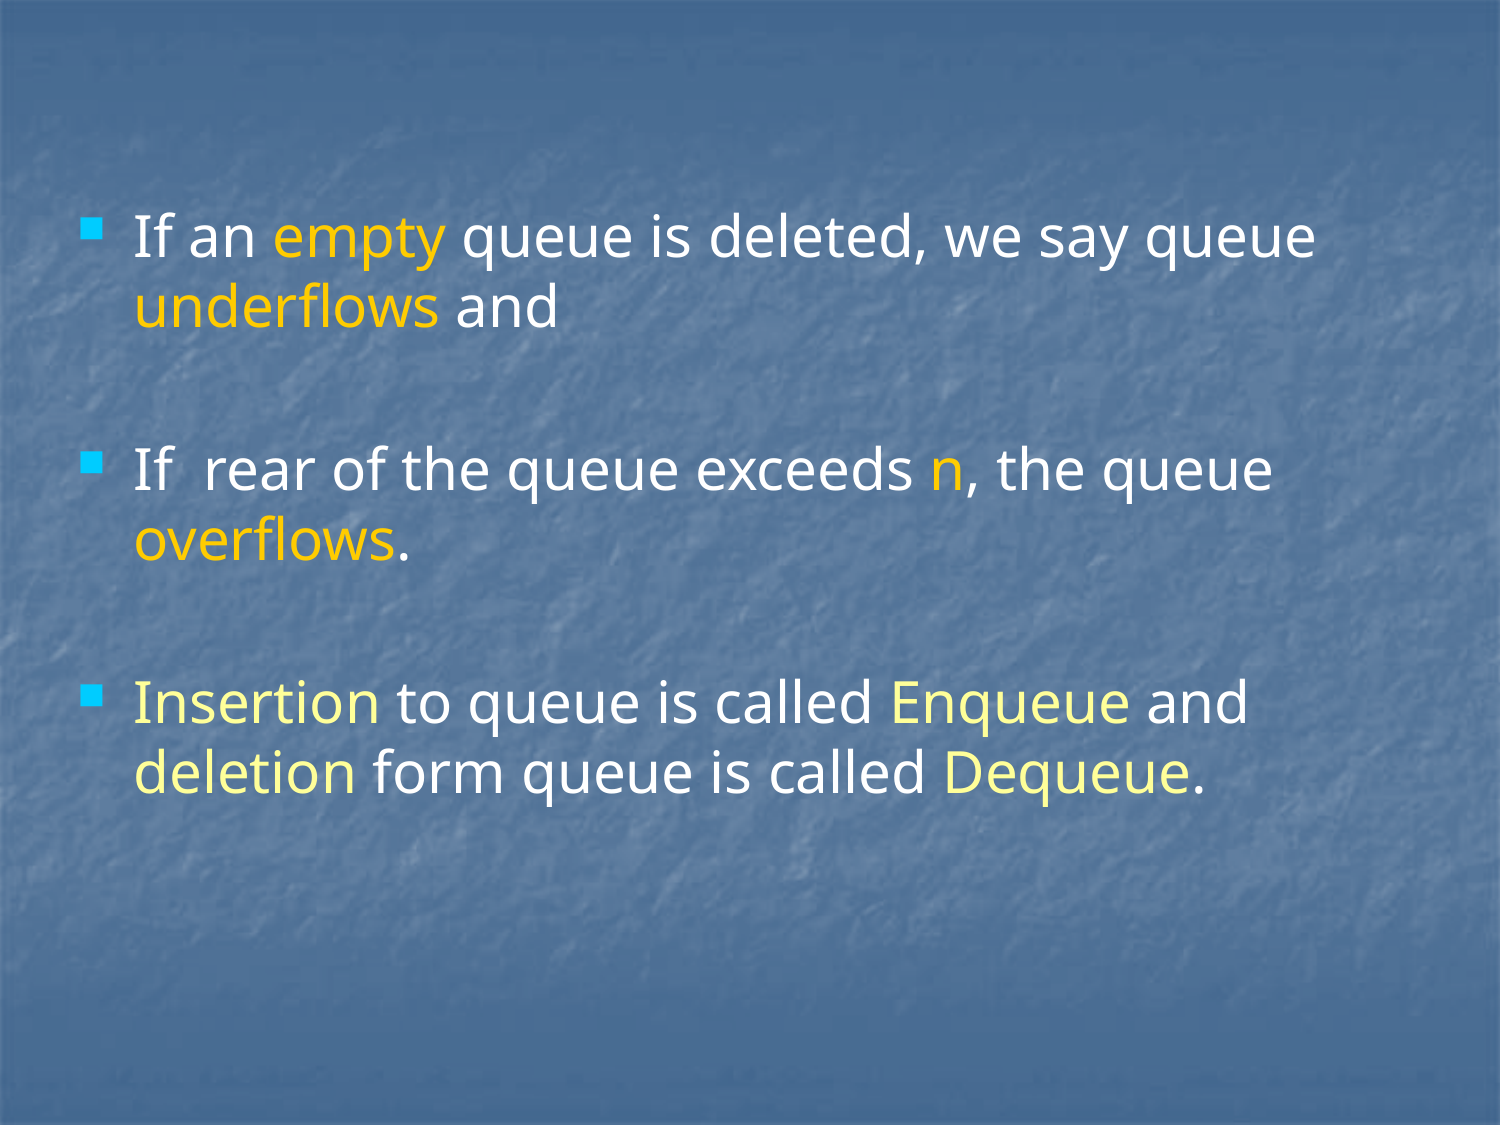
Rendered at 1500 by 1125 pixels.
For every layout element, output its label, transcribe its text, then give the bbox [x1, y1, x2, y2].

text_box If an empty queue is deleted, we say queue underflows and If rear of the queue exceeds n, the queue overflows. Insertion to queue is called Enqueue and deletion form queue is called Dequeue. [62, 99, 1438, 1025]
picture [0, 0, 1500, 1125]
